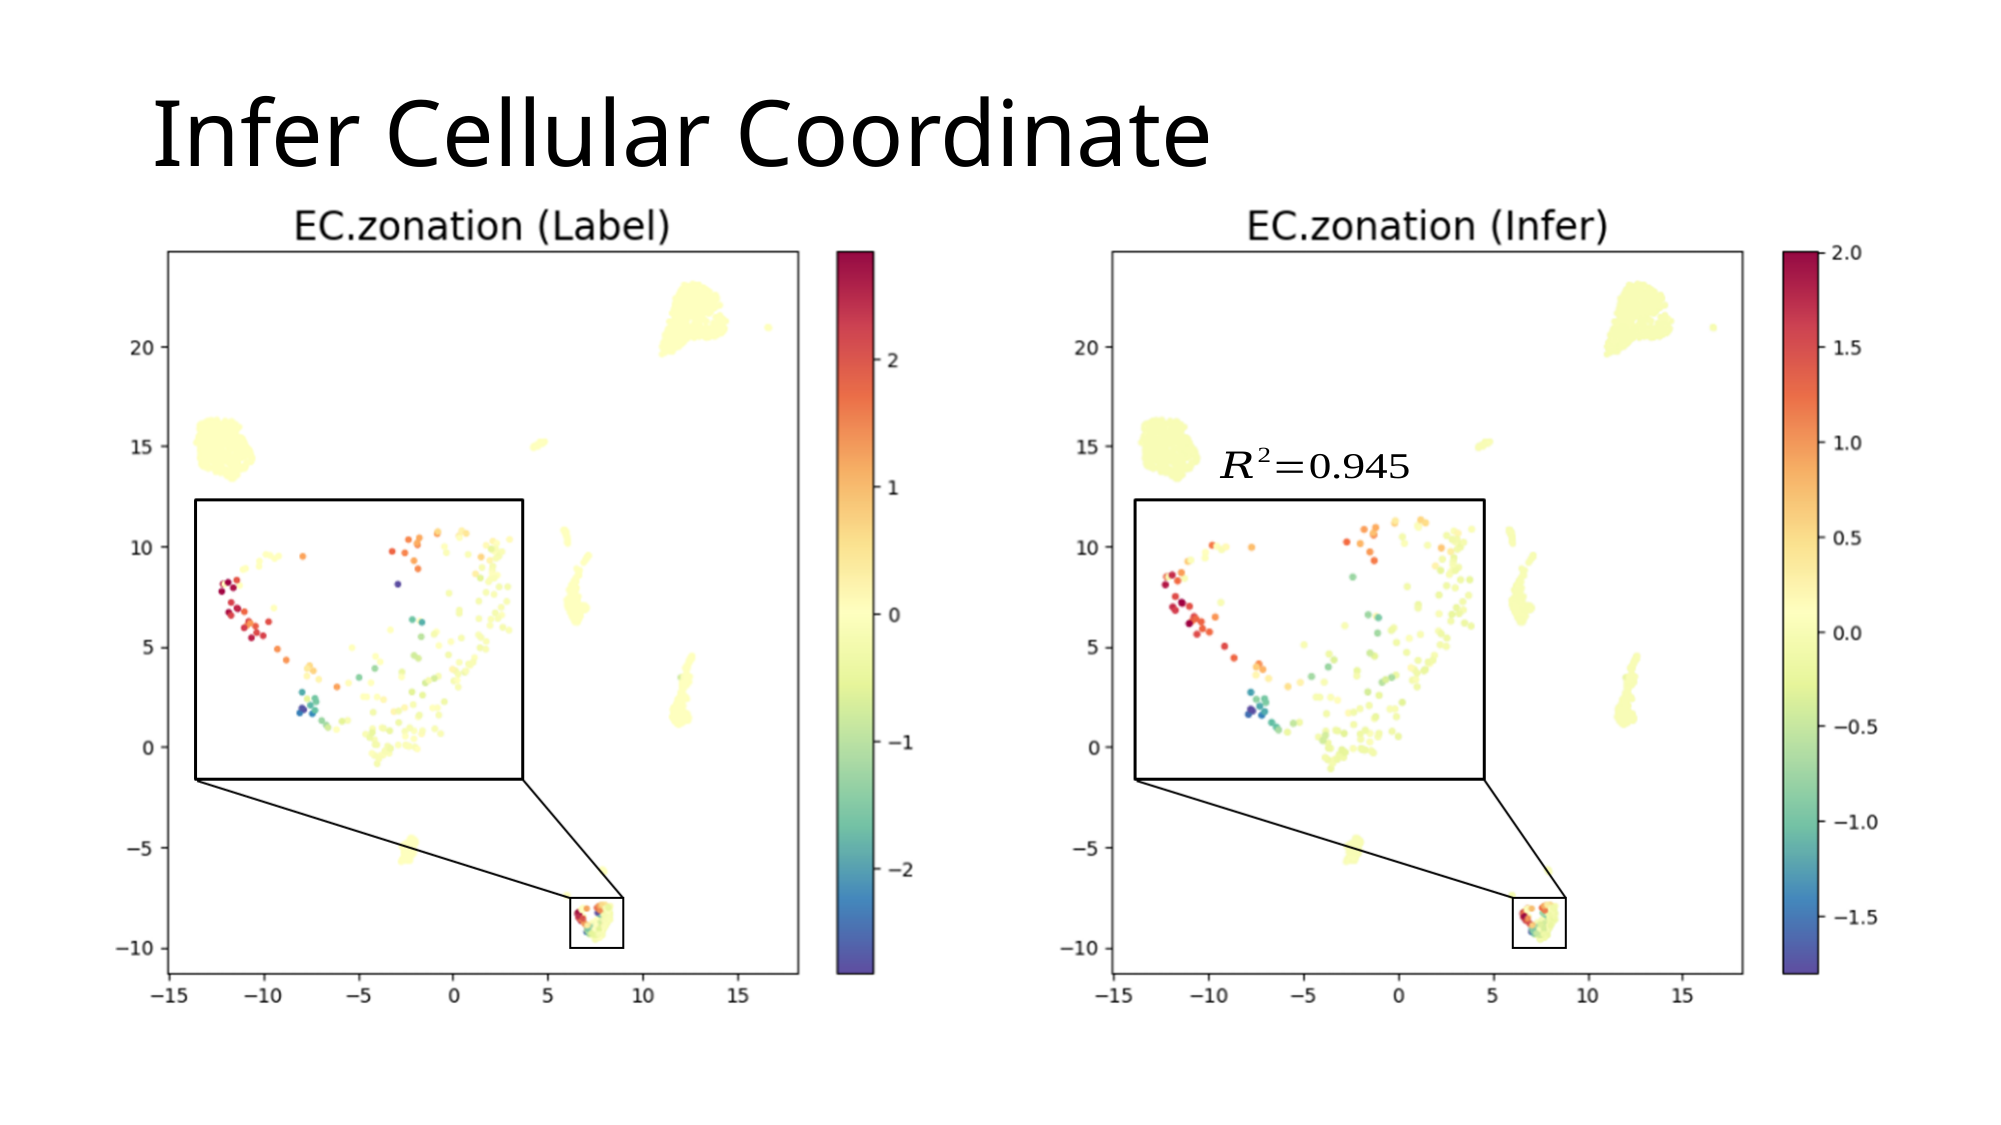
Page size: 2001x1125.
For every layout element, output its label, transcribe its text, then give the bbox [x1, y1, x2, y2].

title Infer Cellular Coordinate [137, 28, 1863, 201]
picture [115, 201, 1885, 1007]
